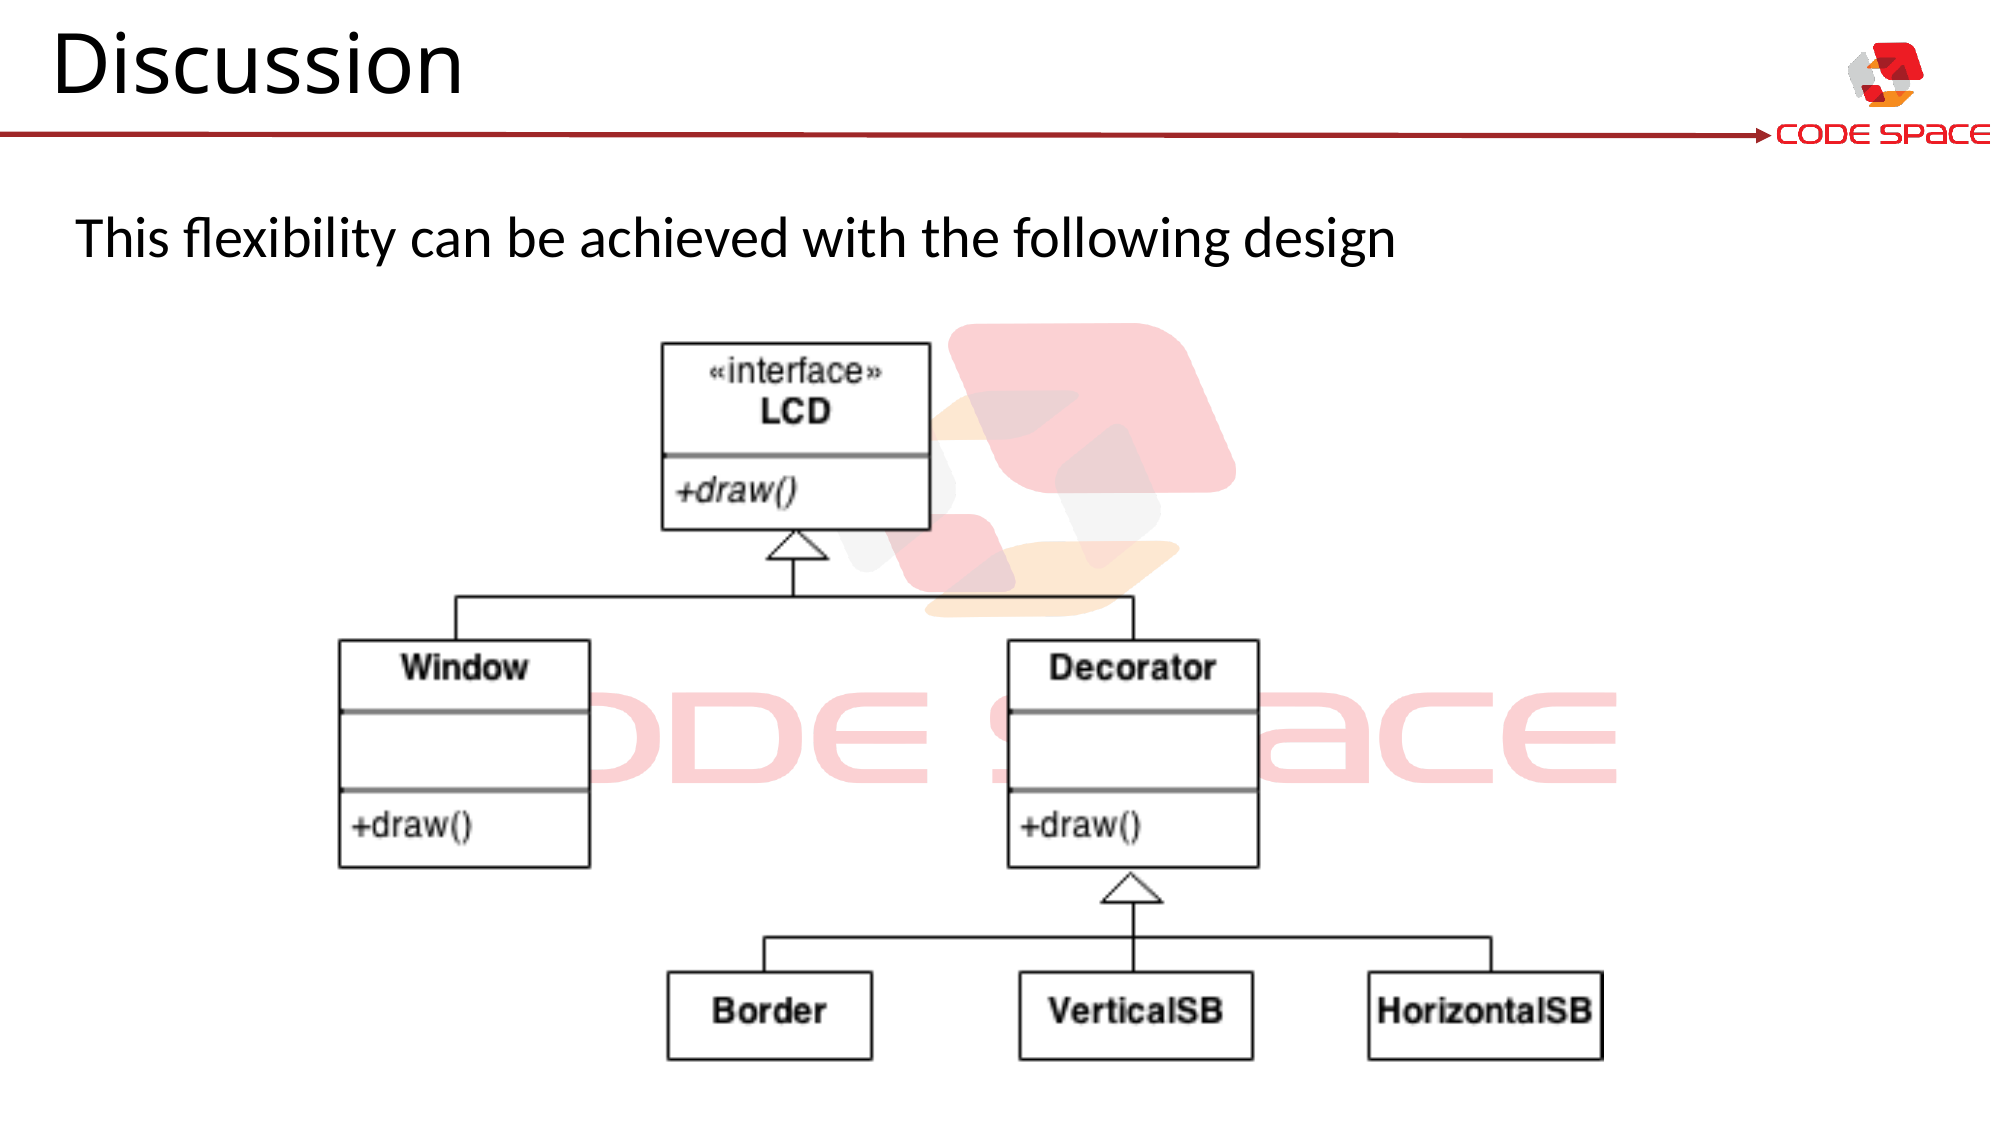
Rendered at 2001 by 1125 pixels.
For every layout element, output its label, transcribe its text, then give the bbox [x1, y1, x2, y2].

picture [1707, 0, 2001, 219]
title Discussion [34, 18, 1772, 114]
picture [309, 311, 1604, 1091]
list This flexibility can be achieved with the following design [60, 199, 1950, 424]
